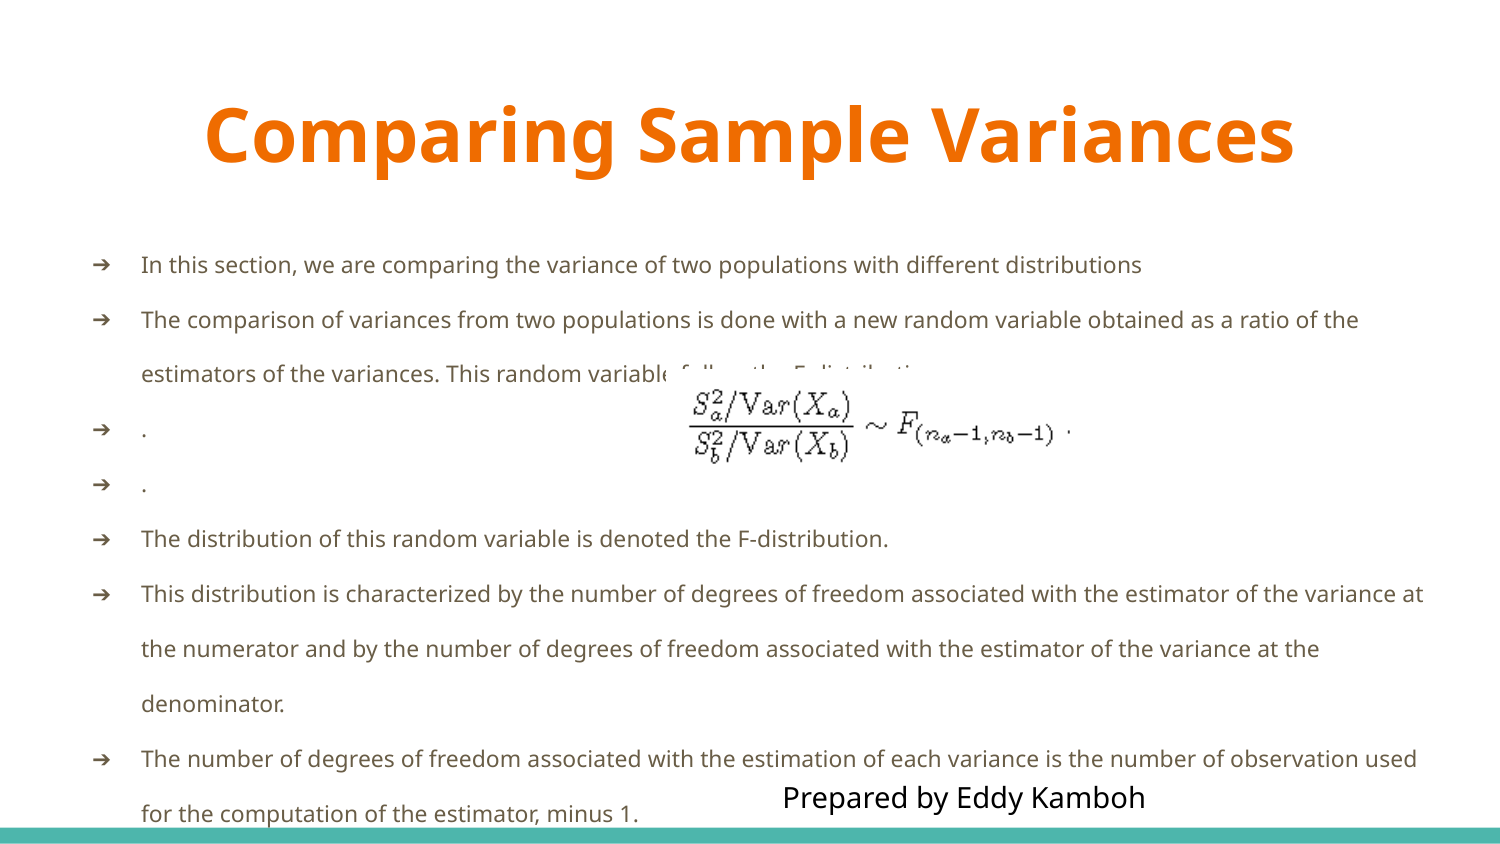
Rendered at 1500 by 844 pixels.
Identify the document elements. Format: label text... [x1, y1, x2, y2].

picture [666, 369, 1084, 475]
title Comparing Sample Variances [51, 72, 1449, 189]
list In this section, we are comparing the variance of two populations with different distributions The comparison of variances from two populations is done with a new random variable obtained as a ratio of the estimators of the variances. This random variable follow the F-distribution: . . The distribution of this random variable is denoted the F-distribution. This distribution is characterized by the number of degrees of freedom associated with the estimator of the variance at the numerator and by the number of degrees of freedom associated with the estimator of the variance at the denominator. The number of degrees of freedom associated with the estimation of each variance is the number of observation used for the computation of the estimator, minus 1. [51, 207, 1449, 750]
